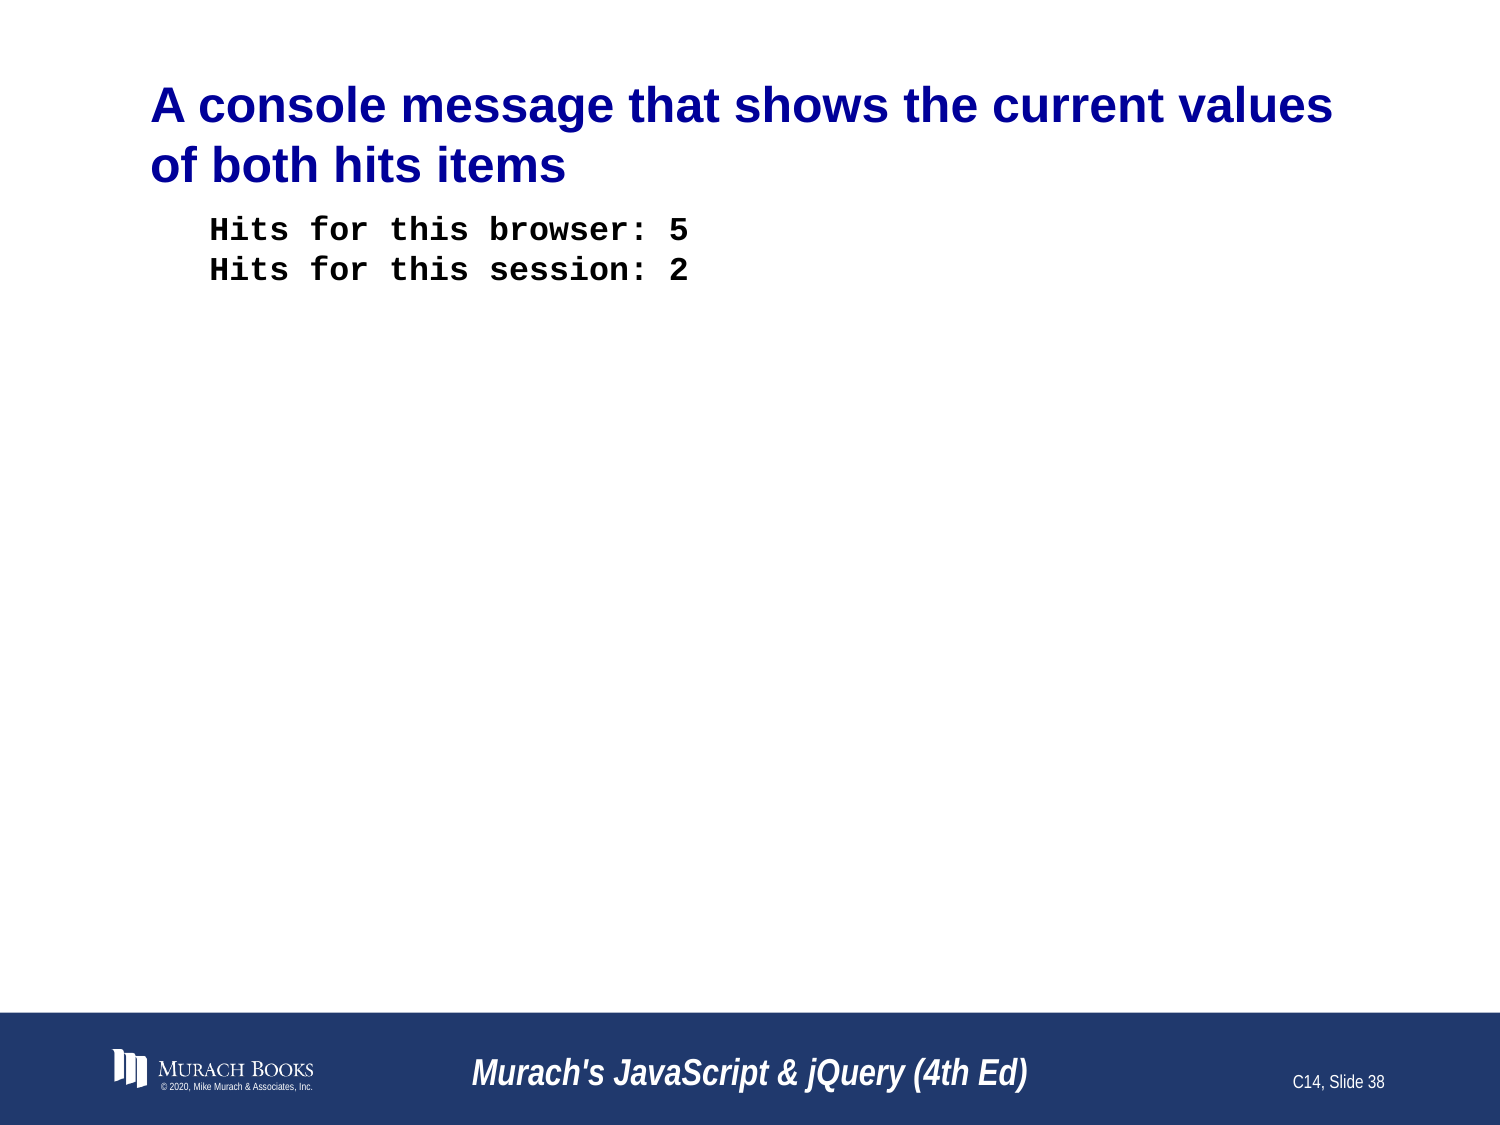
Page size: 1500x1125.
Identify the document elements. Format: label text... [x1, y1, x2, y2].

slide_number C14, Slide 38 [1087, 1025, 1400, 1100]
footer © 2020, Mike Murach & Associates, Inc. [12, 1025, 463, 1100]
slide_number Murach's JavaScript & jQuery (4th Ed) [463, 1025, 1050, 1100]
list Hits for this browser: 5 Hits for this session: 2 [137, 200, 1350, 1000]
title A console message that shows the current values of both hits items [150, 72, 1350, 194]
